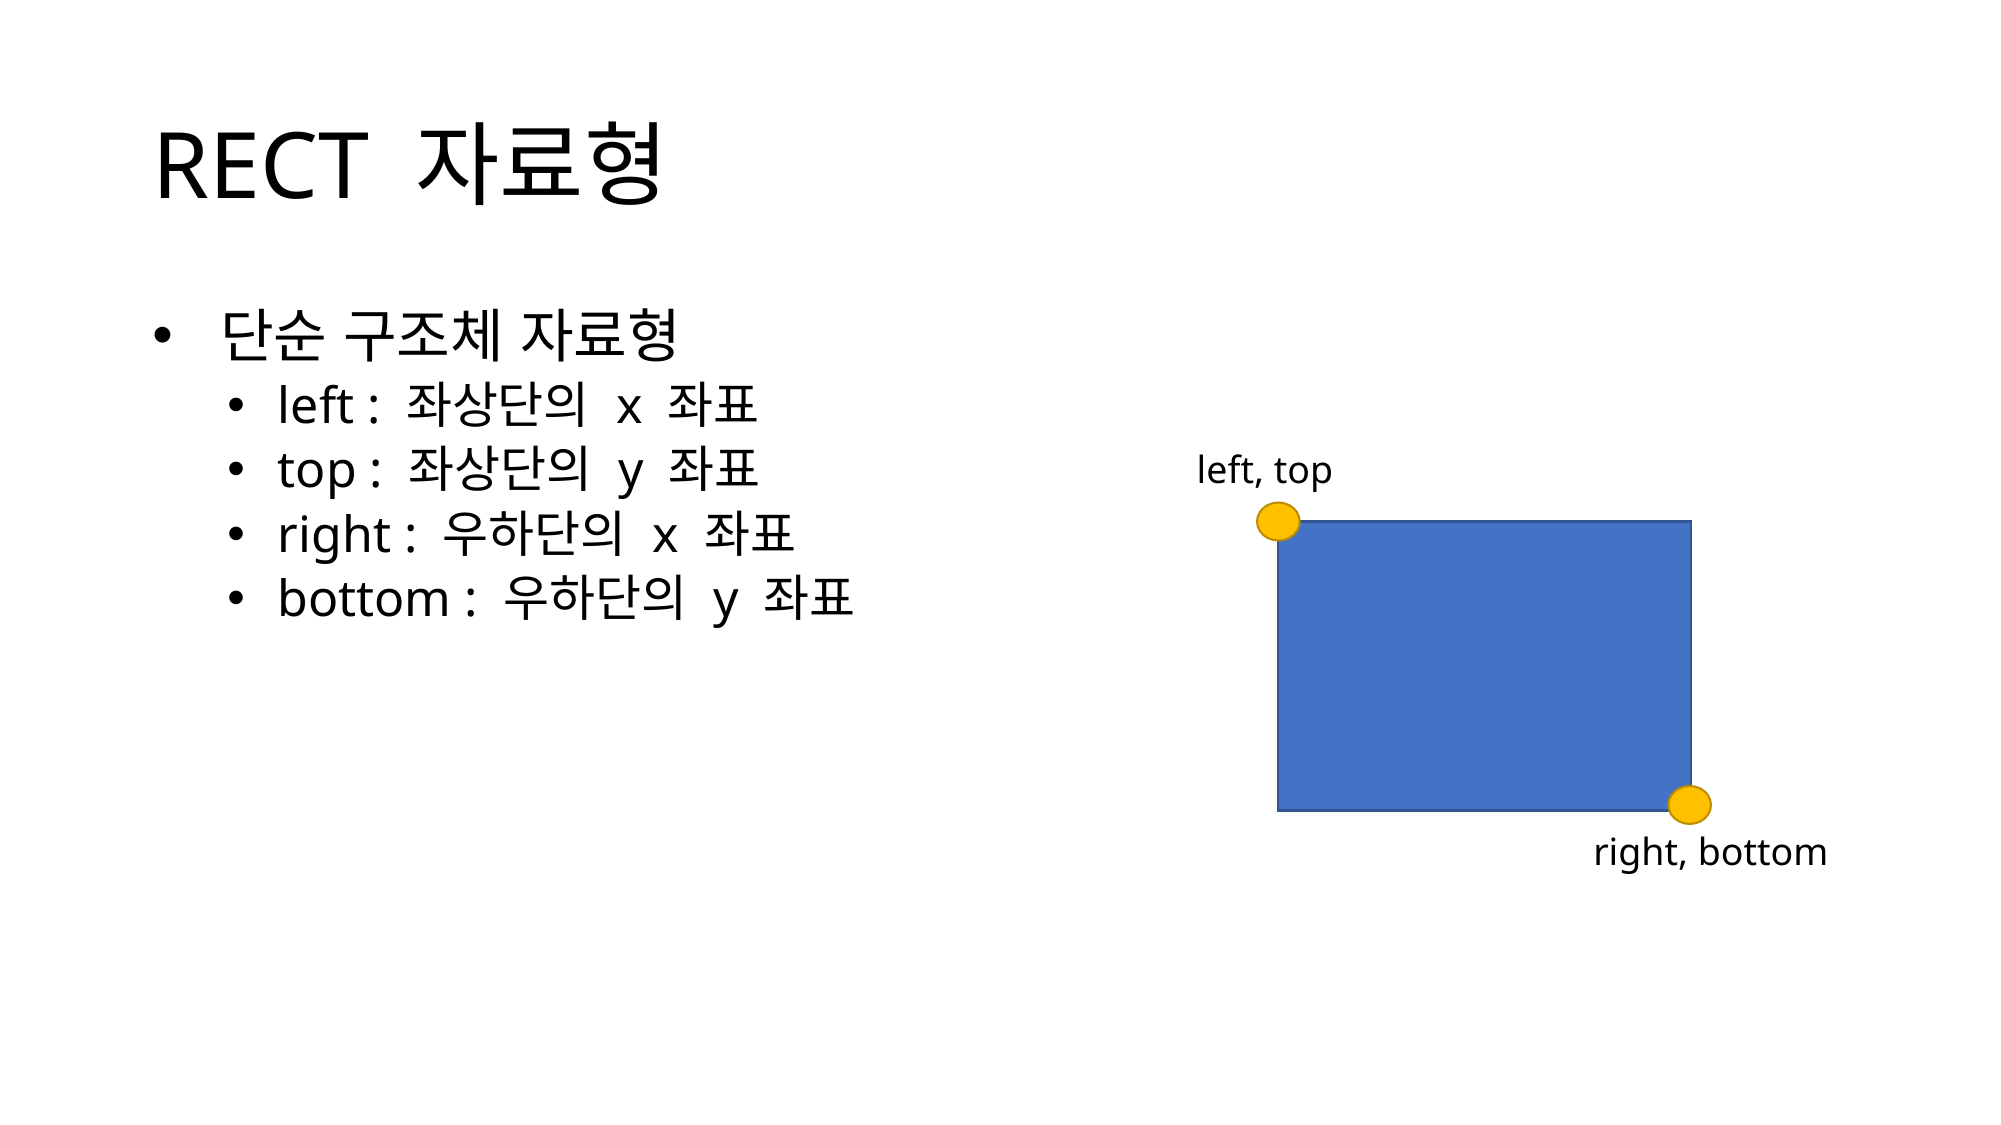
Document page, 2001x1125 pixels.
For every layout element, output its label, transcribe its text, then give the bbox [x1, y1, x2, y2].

text_box [1277, 520, 1692, 812]
list 단순 구조체 자료형 left : 좌상단의 x 좌표 top : 좌상단의 y 좌표 right : 우하단의 x 좌표 bottom : 우하단의 y 좌표 [137, 299, 1863, 1014]
title RECT 자료형 [137, 59, 1863, 278]
text_box left, top [1181, 438, 1348, 499]
text_box [1256, 501, 1301, 542]
text_box [1667, 784, 1713, 826]
text_box right, bottom [1578, 820, 1844, 881]
